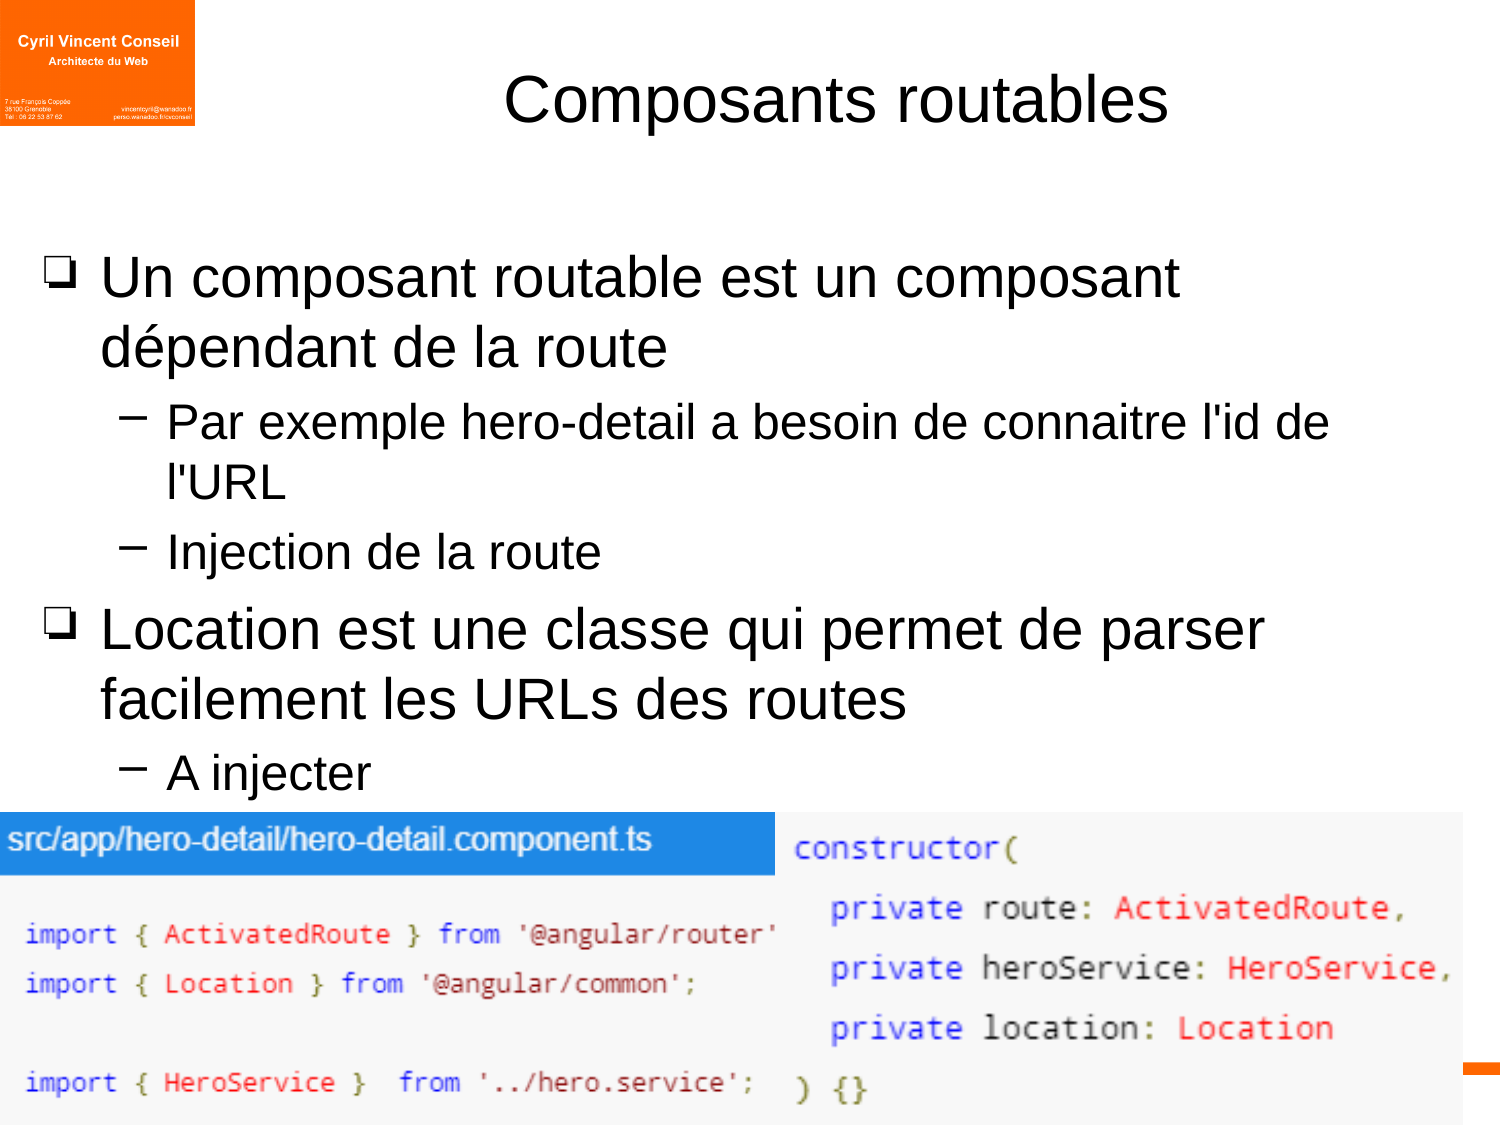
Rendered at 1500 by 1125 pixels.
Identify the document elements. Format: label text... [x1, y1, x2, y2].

title Composants routables [194, 2, 1480, 190]
picture [0, 812, 1463, 1125]
picture [0, 0, 195, 126]
list Un composant routable est un composant dépendant de la route Par exemple hero-detail a besoin de connaitre l'id de l'URL Injection de la route Location est une classe qui permet de parser facilement les URLs des routes A injecter [29, 231, 1468, 818]
